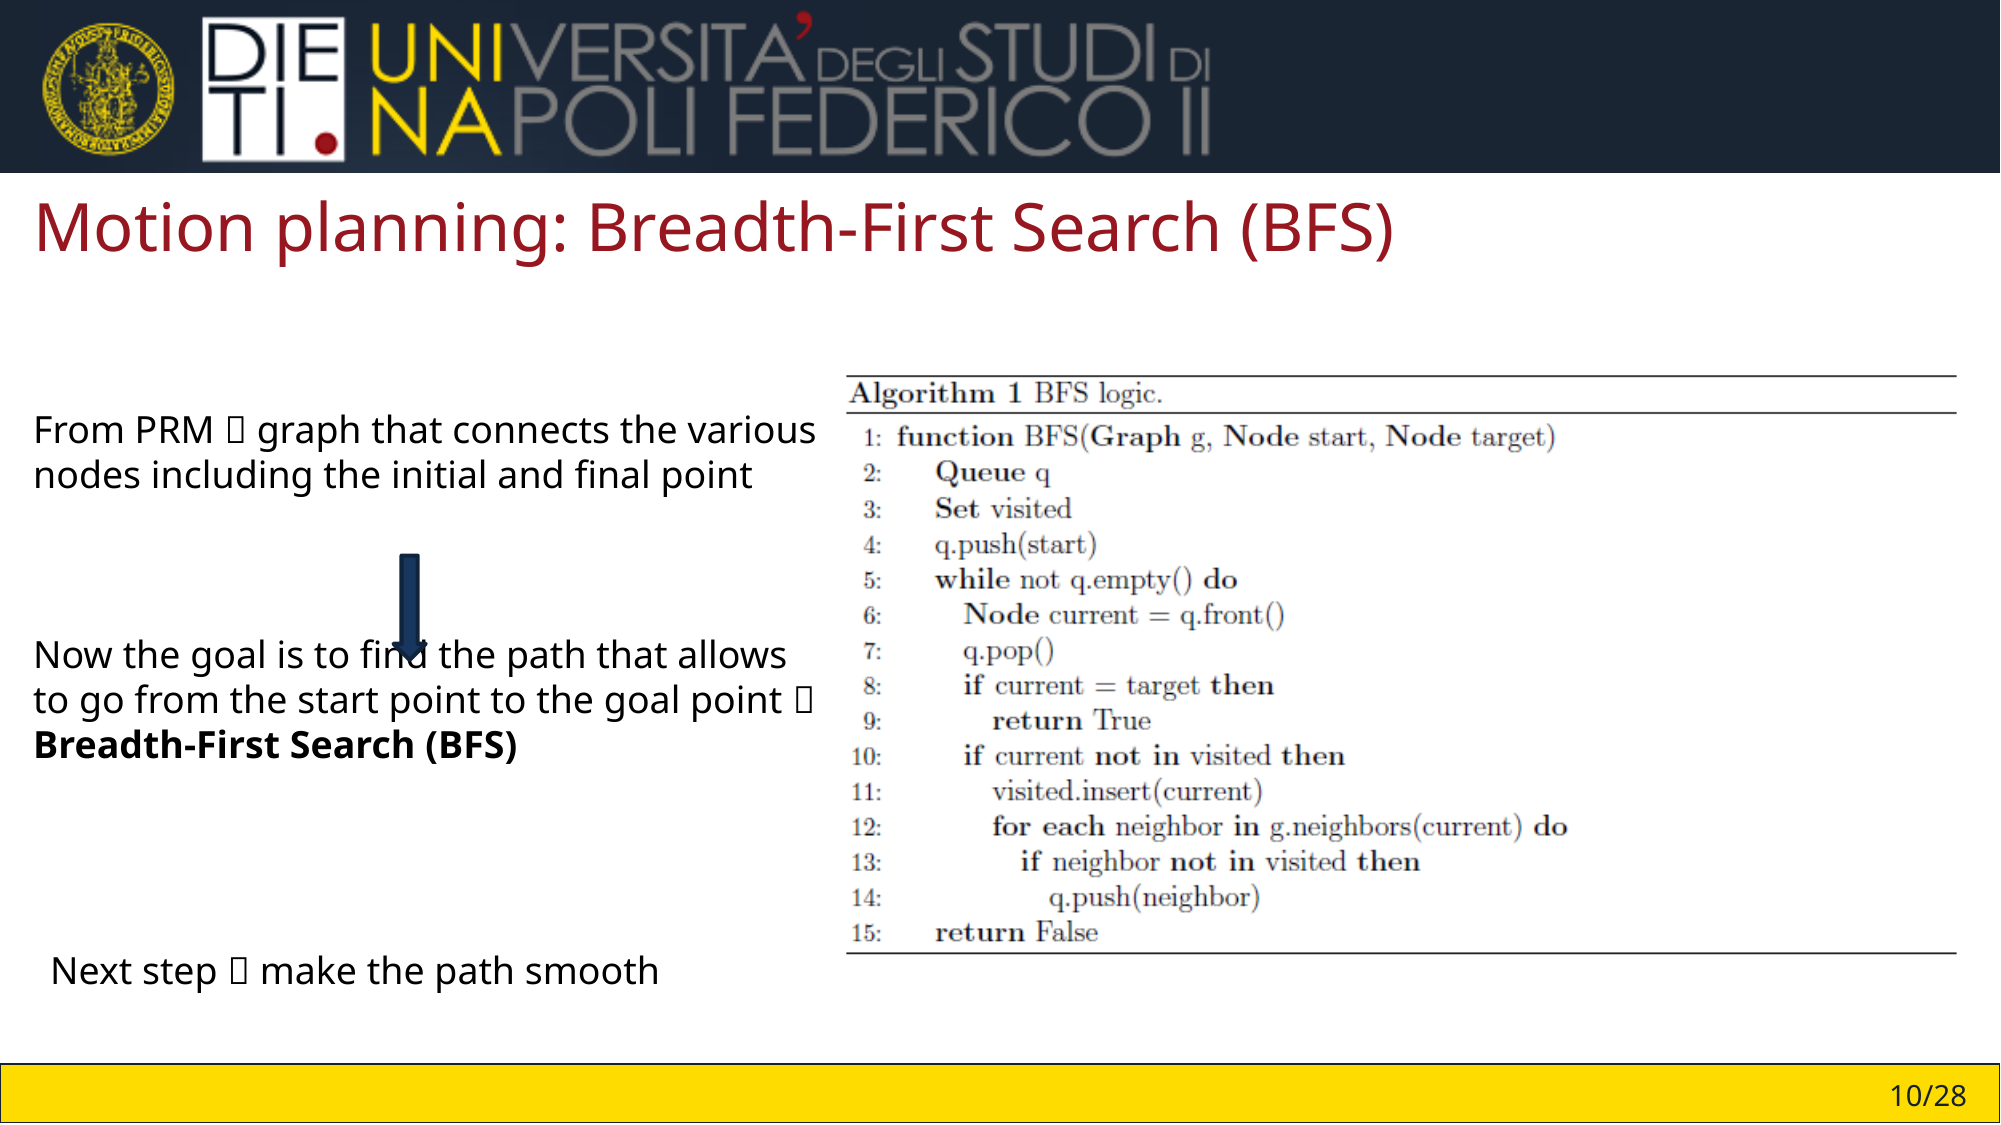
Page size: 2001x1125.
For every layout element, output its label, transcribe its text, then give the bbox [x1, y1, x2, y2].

text_box [391, 553, 428, 662]
text_box From PRM  graph that connects the various nodes including the initial and final point Now the goal is to find the path that allows to go from the start point to the goal point  Breadth-First Search (BFS) [18, 398, 839, 773]
text_box Motion planning: Breadth-First Search (BFS) [18, 184, 1982, 273]
text_box [0, 1063, 2000, 1123]
picture [0, 0, 2000, 173]
picture [844, 366, 1965, 964]
text_box Next step  make the path smooth [35, 939, 1087, 1000]
text_box 10/28 [2, 1069, 1982, 1125]
